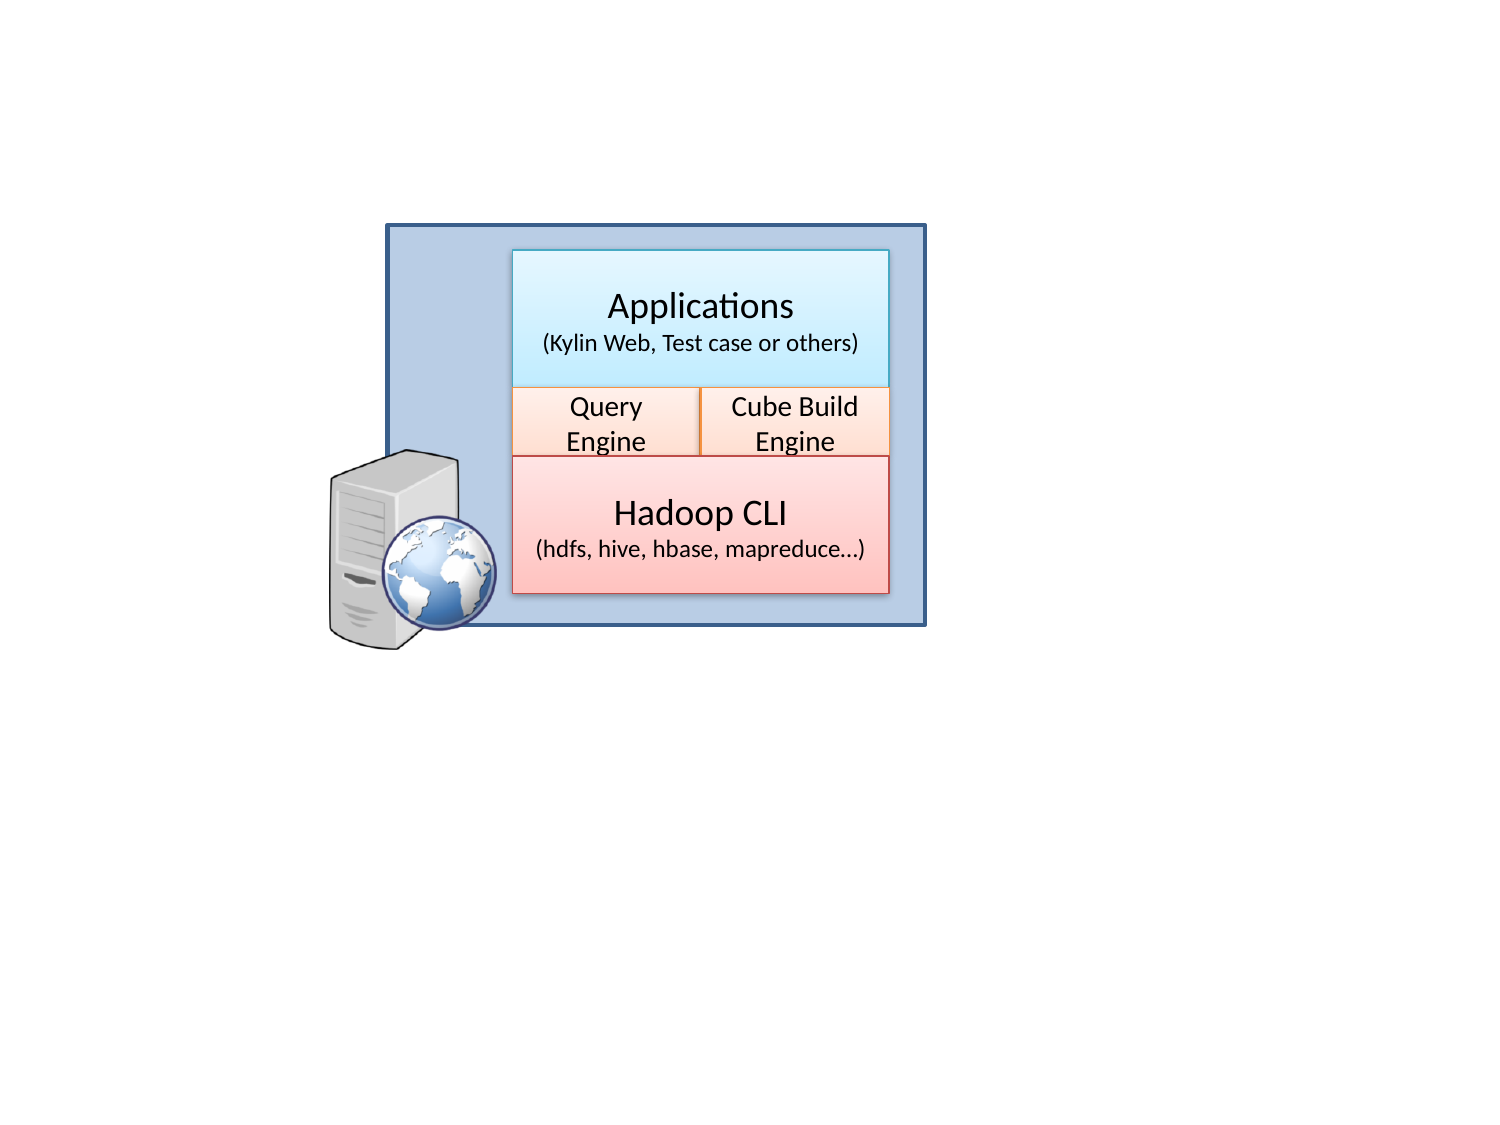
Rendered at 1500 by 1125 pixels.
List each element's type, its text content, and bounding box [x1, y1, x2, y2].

text_box Query Engine [512, 387, 697, 454]
text_box Hadoop CLI (hdfs, hive, hbase, mapreduce…) [516, 455, 890, 594]
text_box Applications (Kylin Web, Test case or others) [512, 249, 890, 386]
text_box [385, 223, 927, 627]
picture [312, 449, 513, 651]
text_box Cube Build Engine [700, 387, 890, 455]
